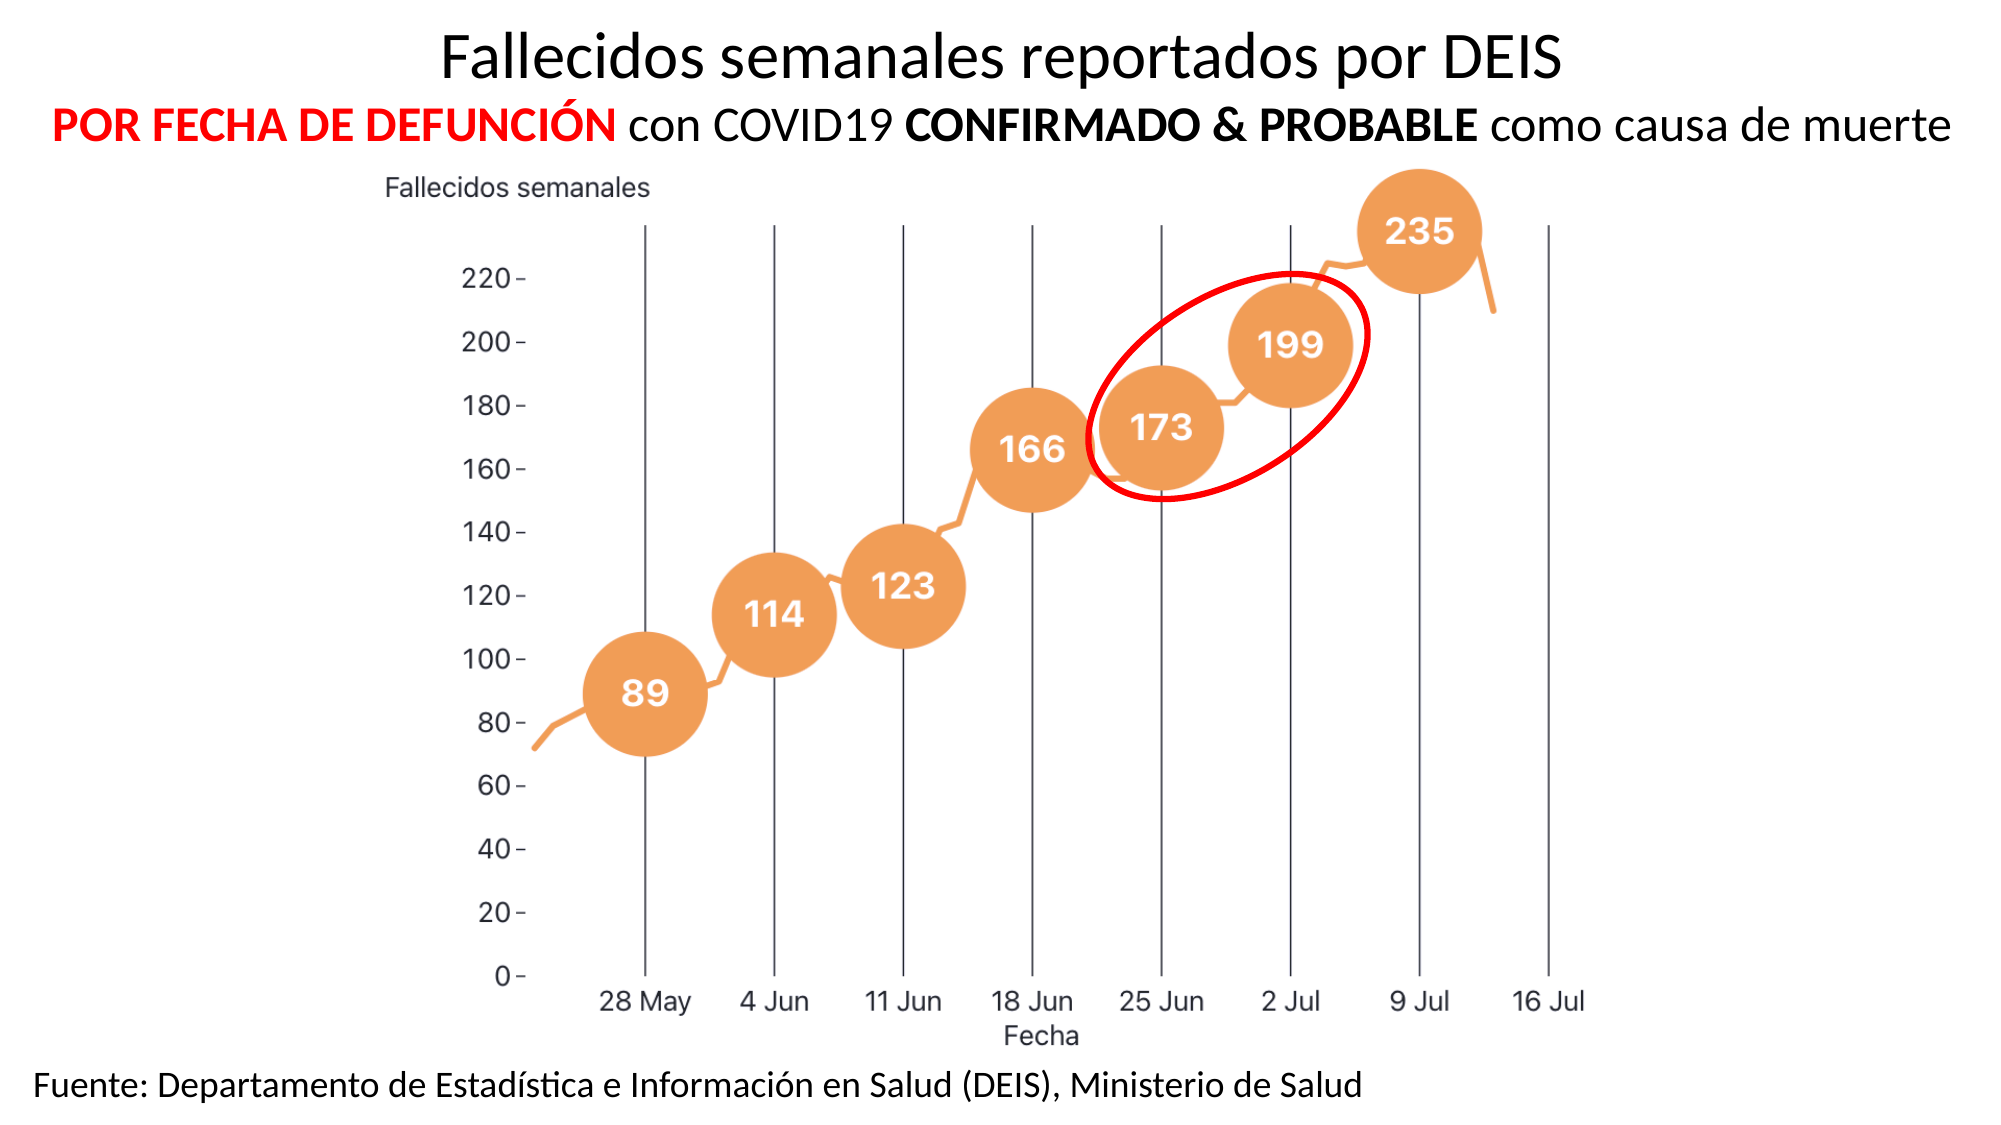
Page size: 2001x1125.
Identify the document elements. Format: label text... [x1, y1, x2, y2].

text_box Fallecidos semanales reportados por DEIS POR FECHA DE DEFUNCIÓN con COVID19 CONFIRMADO & PROBABLE como causa de muerte [37, 4, 1968, 160]
picture [369, 148, 1631, 1066]
text_box Fuente: Departamento de Estadística e Información en Salud (DEIS), Ministerio de Salud [18, 1052, 1380, 1113]
